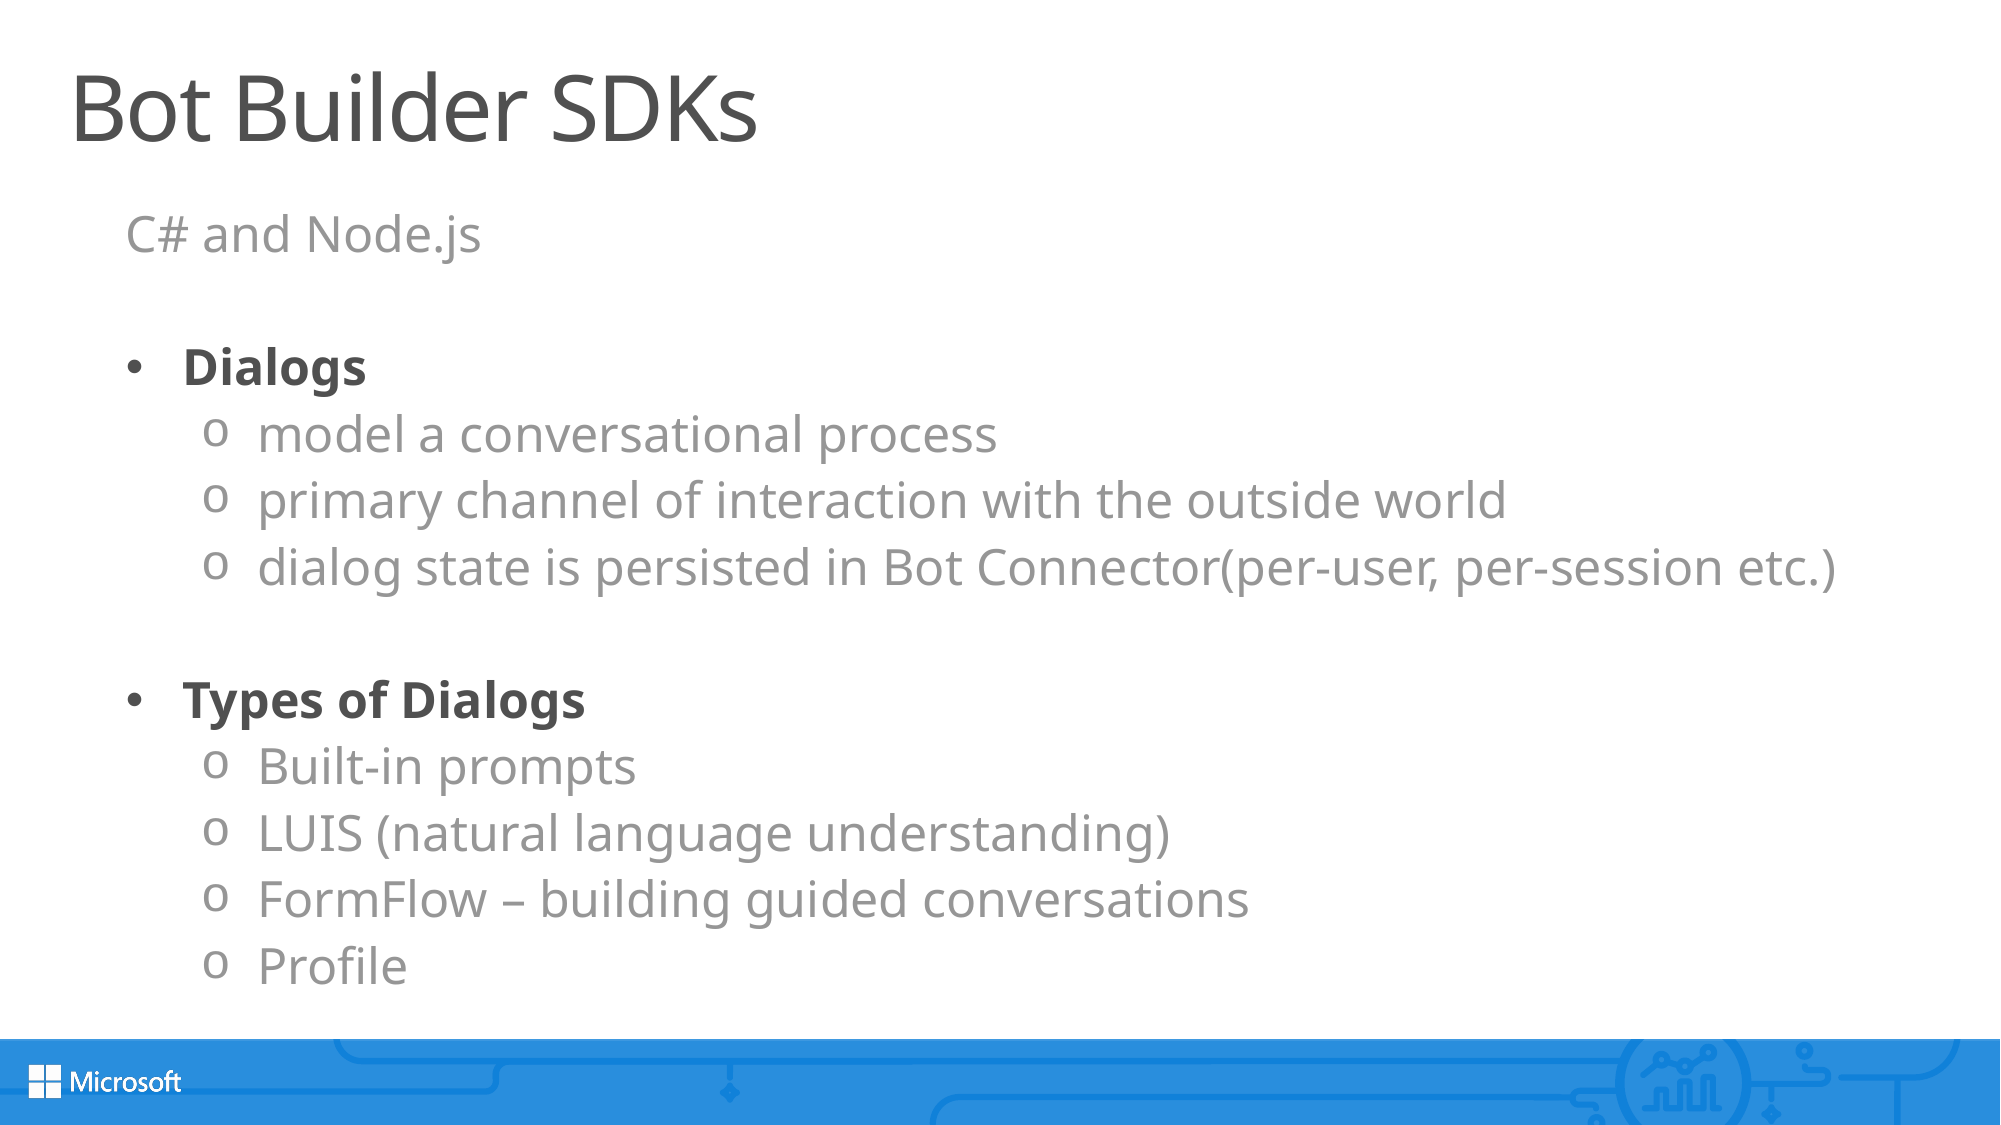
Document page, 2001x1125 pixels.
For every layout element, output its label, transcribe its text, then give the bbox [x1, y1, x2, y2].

title Bot Builder SDKs [44, 47, 1957, 196]
text_box C# and Node.js Dialogs model a conversational process primary channel of interaction with the outside world dialog state is persisted in Bot Connector(per-user, per-session etc.) Types of Dialogs Built-in prompts LUIS (natural language understanding) FormFlow – building guided conversations Profile [95, 185, 1905, 1086]
